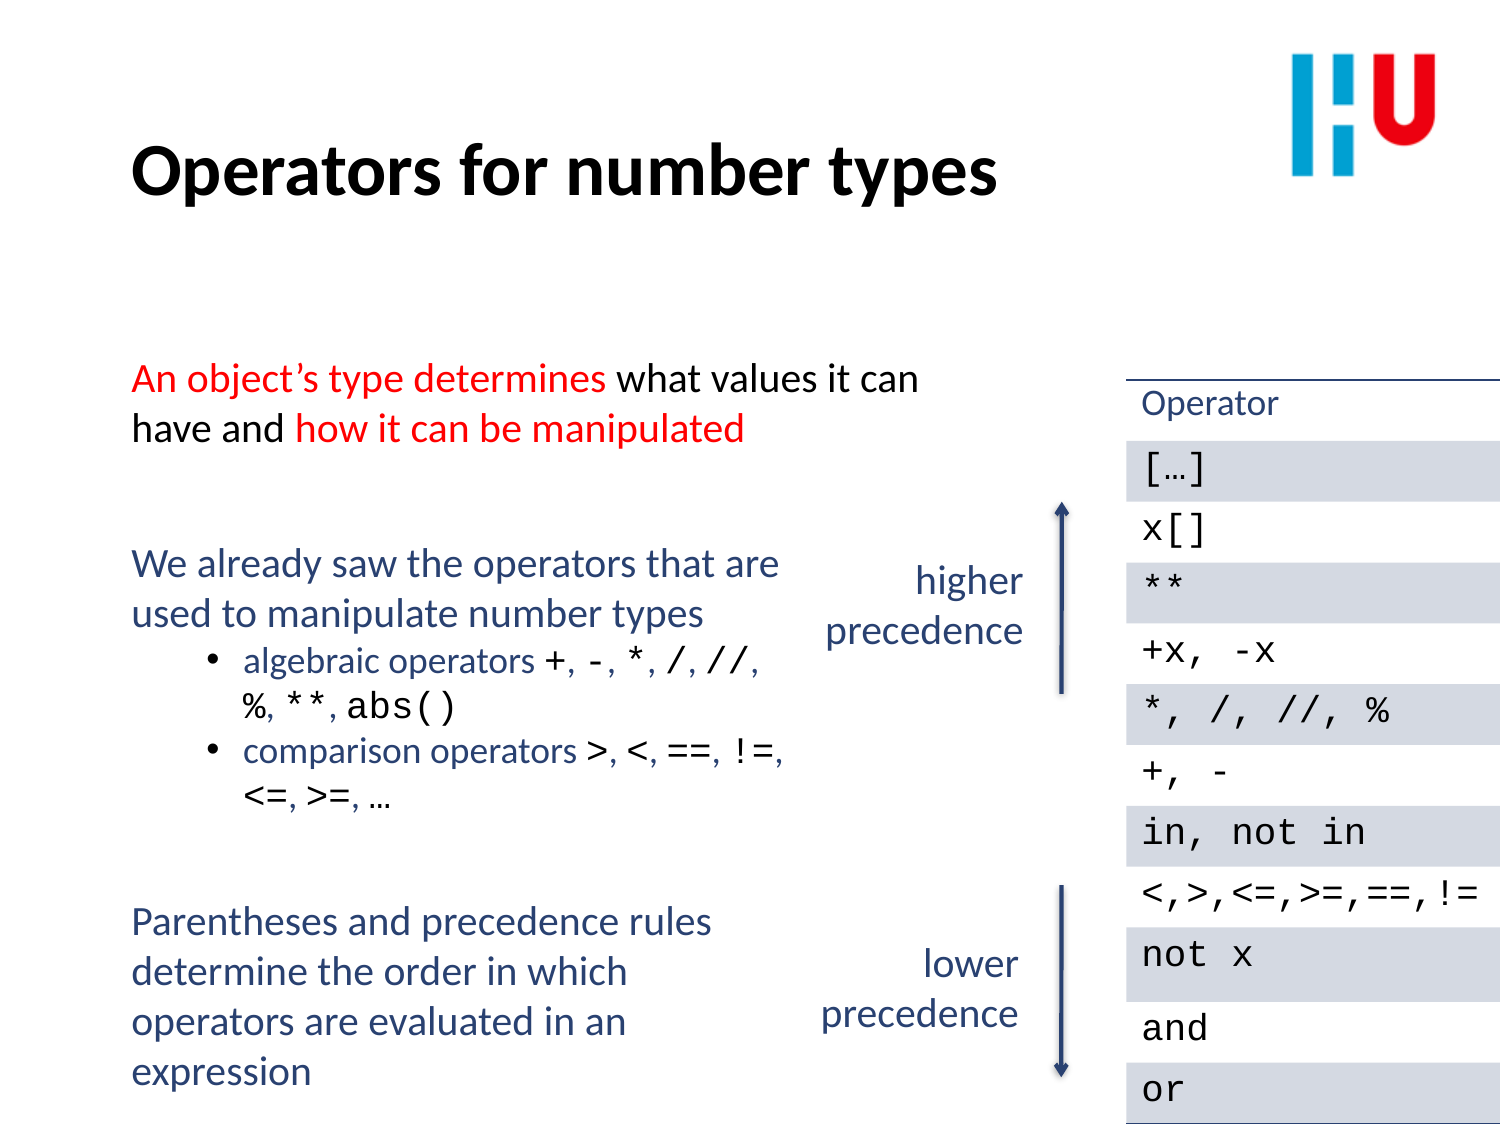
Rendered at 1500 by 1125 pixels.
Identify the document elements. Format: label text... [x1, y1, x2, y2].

text_box Parentheses and precedence rules determine the order in which operators are evaluated in an expression [116, 886, 800, 1102]
table_header Operator [1126, 381, 1500, 441]
table_cell in, not in [1126, 806, 1500, 867]
table_cell not x [1126, 927, 1500, 1002]
picture [0, 0, 1500, 1125]
table_cell <,>,<=,>=,==,!= [1126, 867, 1500, 927]
text_box lower precedence [805, 928, 1034, 1044]
table_cell or [1126, 1063, 1500, 1123]
table_cell […] [1126, 441, 1500, 502]
table_cell and [1126, 1002, 1500, 1063]
table_cell ** [1126, 563, 1500, 623]
text_box Operators for number types [116, 0, 1392, 242]
table_cell *, /, //, % [1126, 684, 1500, 745]
text_box An object’s type determines what values it can have and how it can be manipulated [116, 343, 1007, 459]
table_cell x[] [1126, 502, 1500, 563]
table_cell +, - [1126, 745, 1500, 806]
text_box higher precedence [809, 545, 1039, 661]
table_cell +x, -x [1126, 623, 1500, 684]
text_box We already saw the operators that are used to manipulate number types algebraic operators +, -, *, /, //, %, **, abs() comparison operators >, <, ==, !=, <=, >=, … [116, 528, 800, 824]
